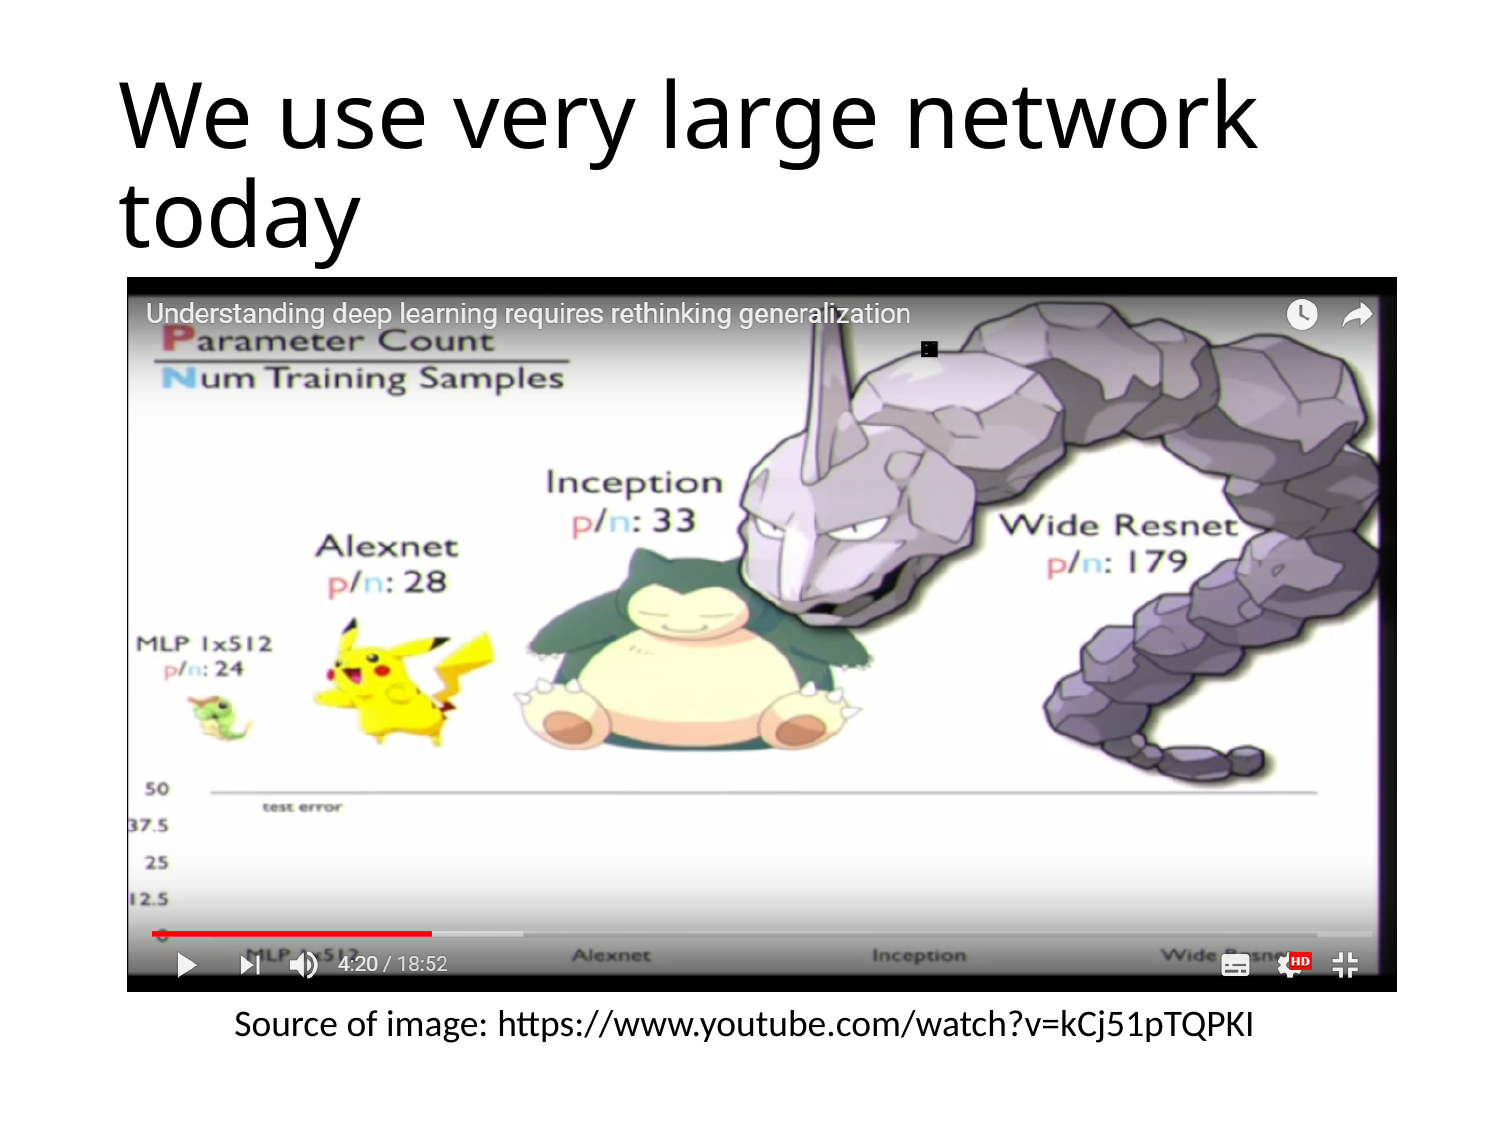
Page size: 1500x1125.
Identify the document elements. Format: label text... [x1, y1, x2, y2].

title We use very large network today [103, 59, 1397, 278]
text_box Source of image: https://www.youtube.com/watch?v=kCj51pTQPKI [219, 992, 1305, 1051]
picture [127, 277, 1397, 992]
